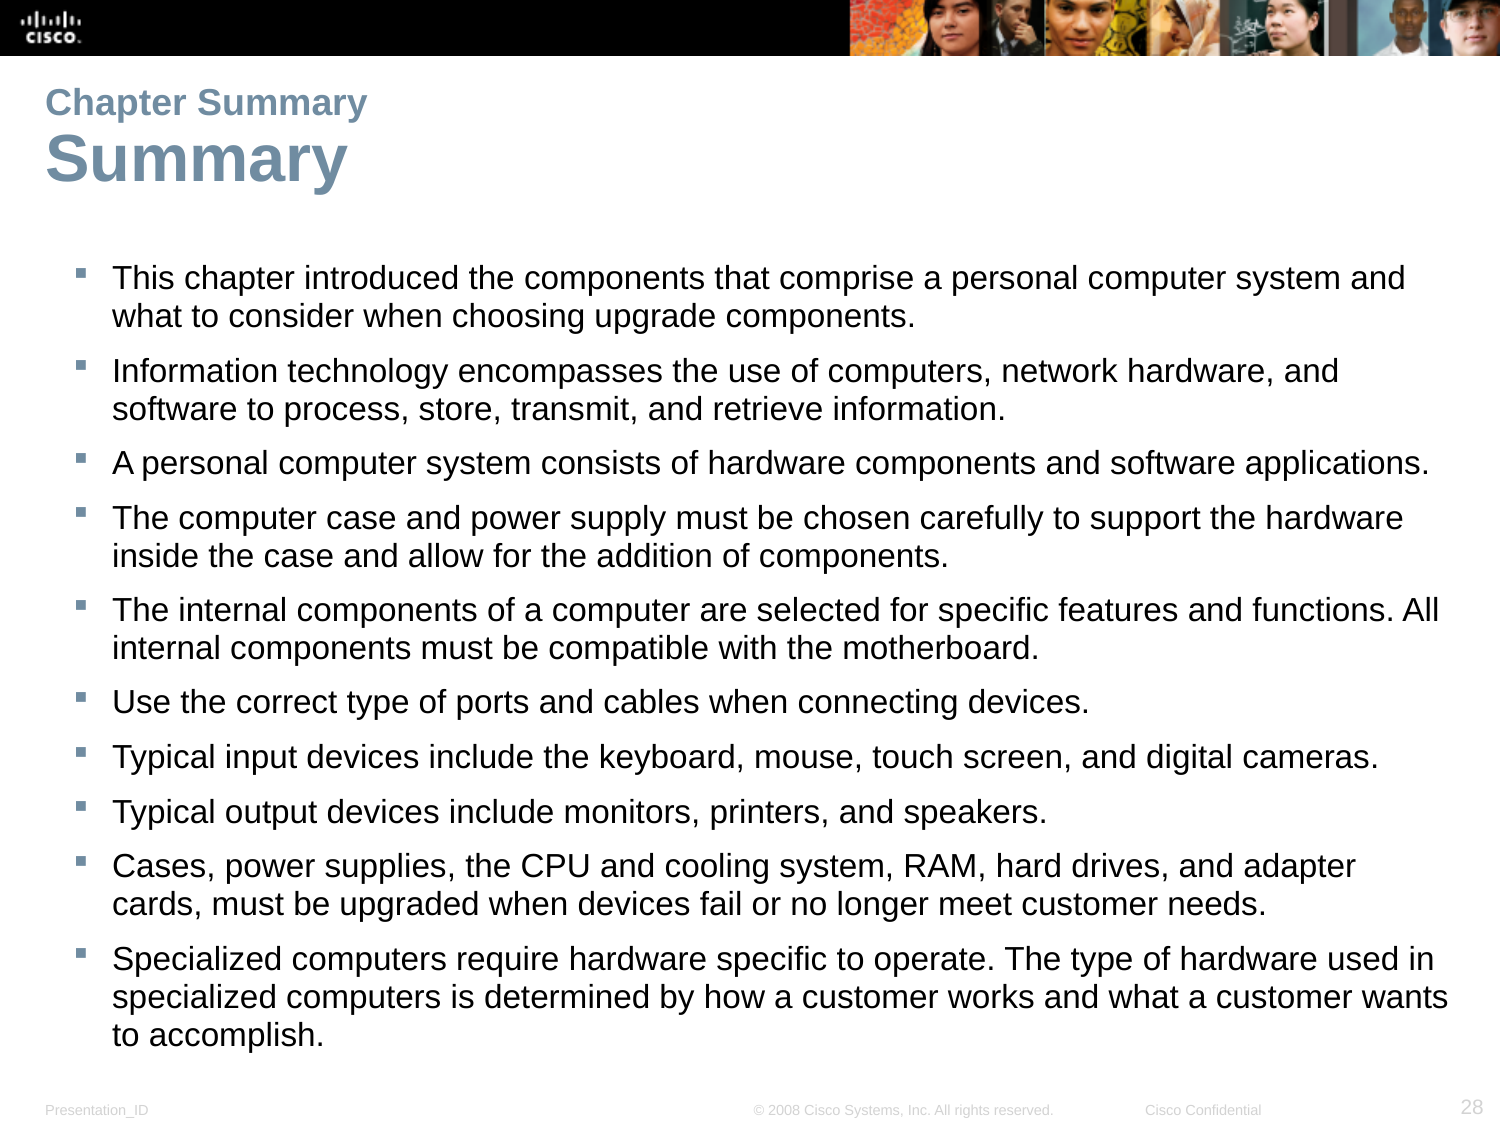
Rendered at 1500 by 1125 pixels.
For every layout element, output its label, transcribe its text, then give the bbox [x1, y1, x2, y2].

text_box This chapter introduced the components that comprise a personal computer system and what to consider when choosing upgrade components. Information technology encompasses the use of computers, network hardware, and software to process, store, transmit, and retrieve information. A personal computer system consists of hardware components and software applications. The computer case and power supply must be chosen carefully to support the hardware inside the case and allow for the addition of components. The internal components of a computer are selected for specific features and functions. All internal components must be compatible with the motherboard. Use the correct type of ports and cables when connecting devices. Typical input devices include the keyboard, mouse, touch screen, and digital cameras. Typical output devices include monitors, printers, and speakers. Cases, power supplies, the CPU and cooling system, RAM, hard drives, and adapter cards, must be upgraded when devices fail or no longer meet customer needs. Specialized computers require hardware specific to operate. The type of hardware used in specialized computers is determined by how a customer works and what a customer wants to accomplish. [59, 252, 1471, 661]
title Chapter Summary Summary [31, 64, 1471, 203]
picture [0, 0, 1500, 56]
